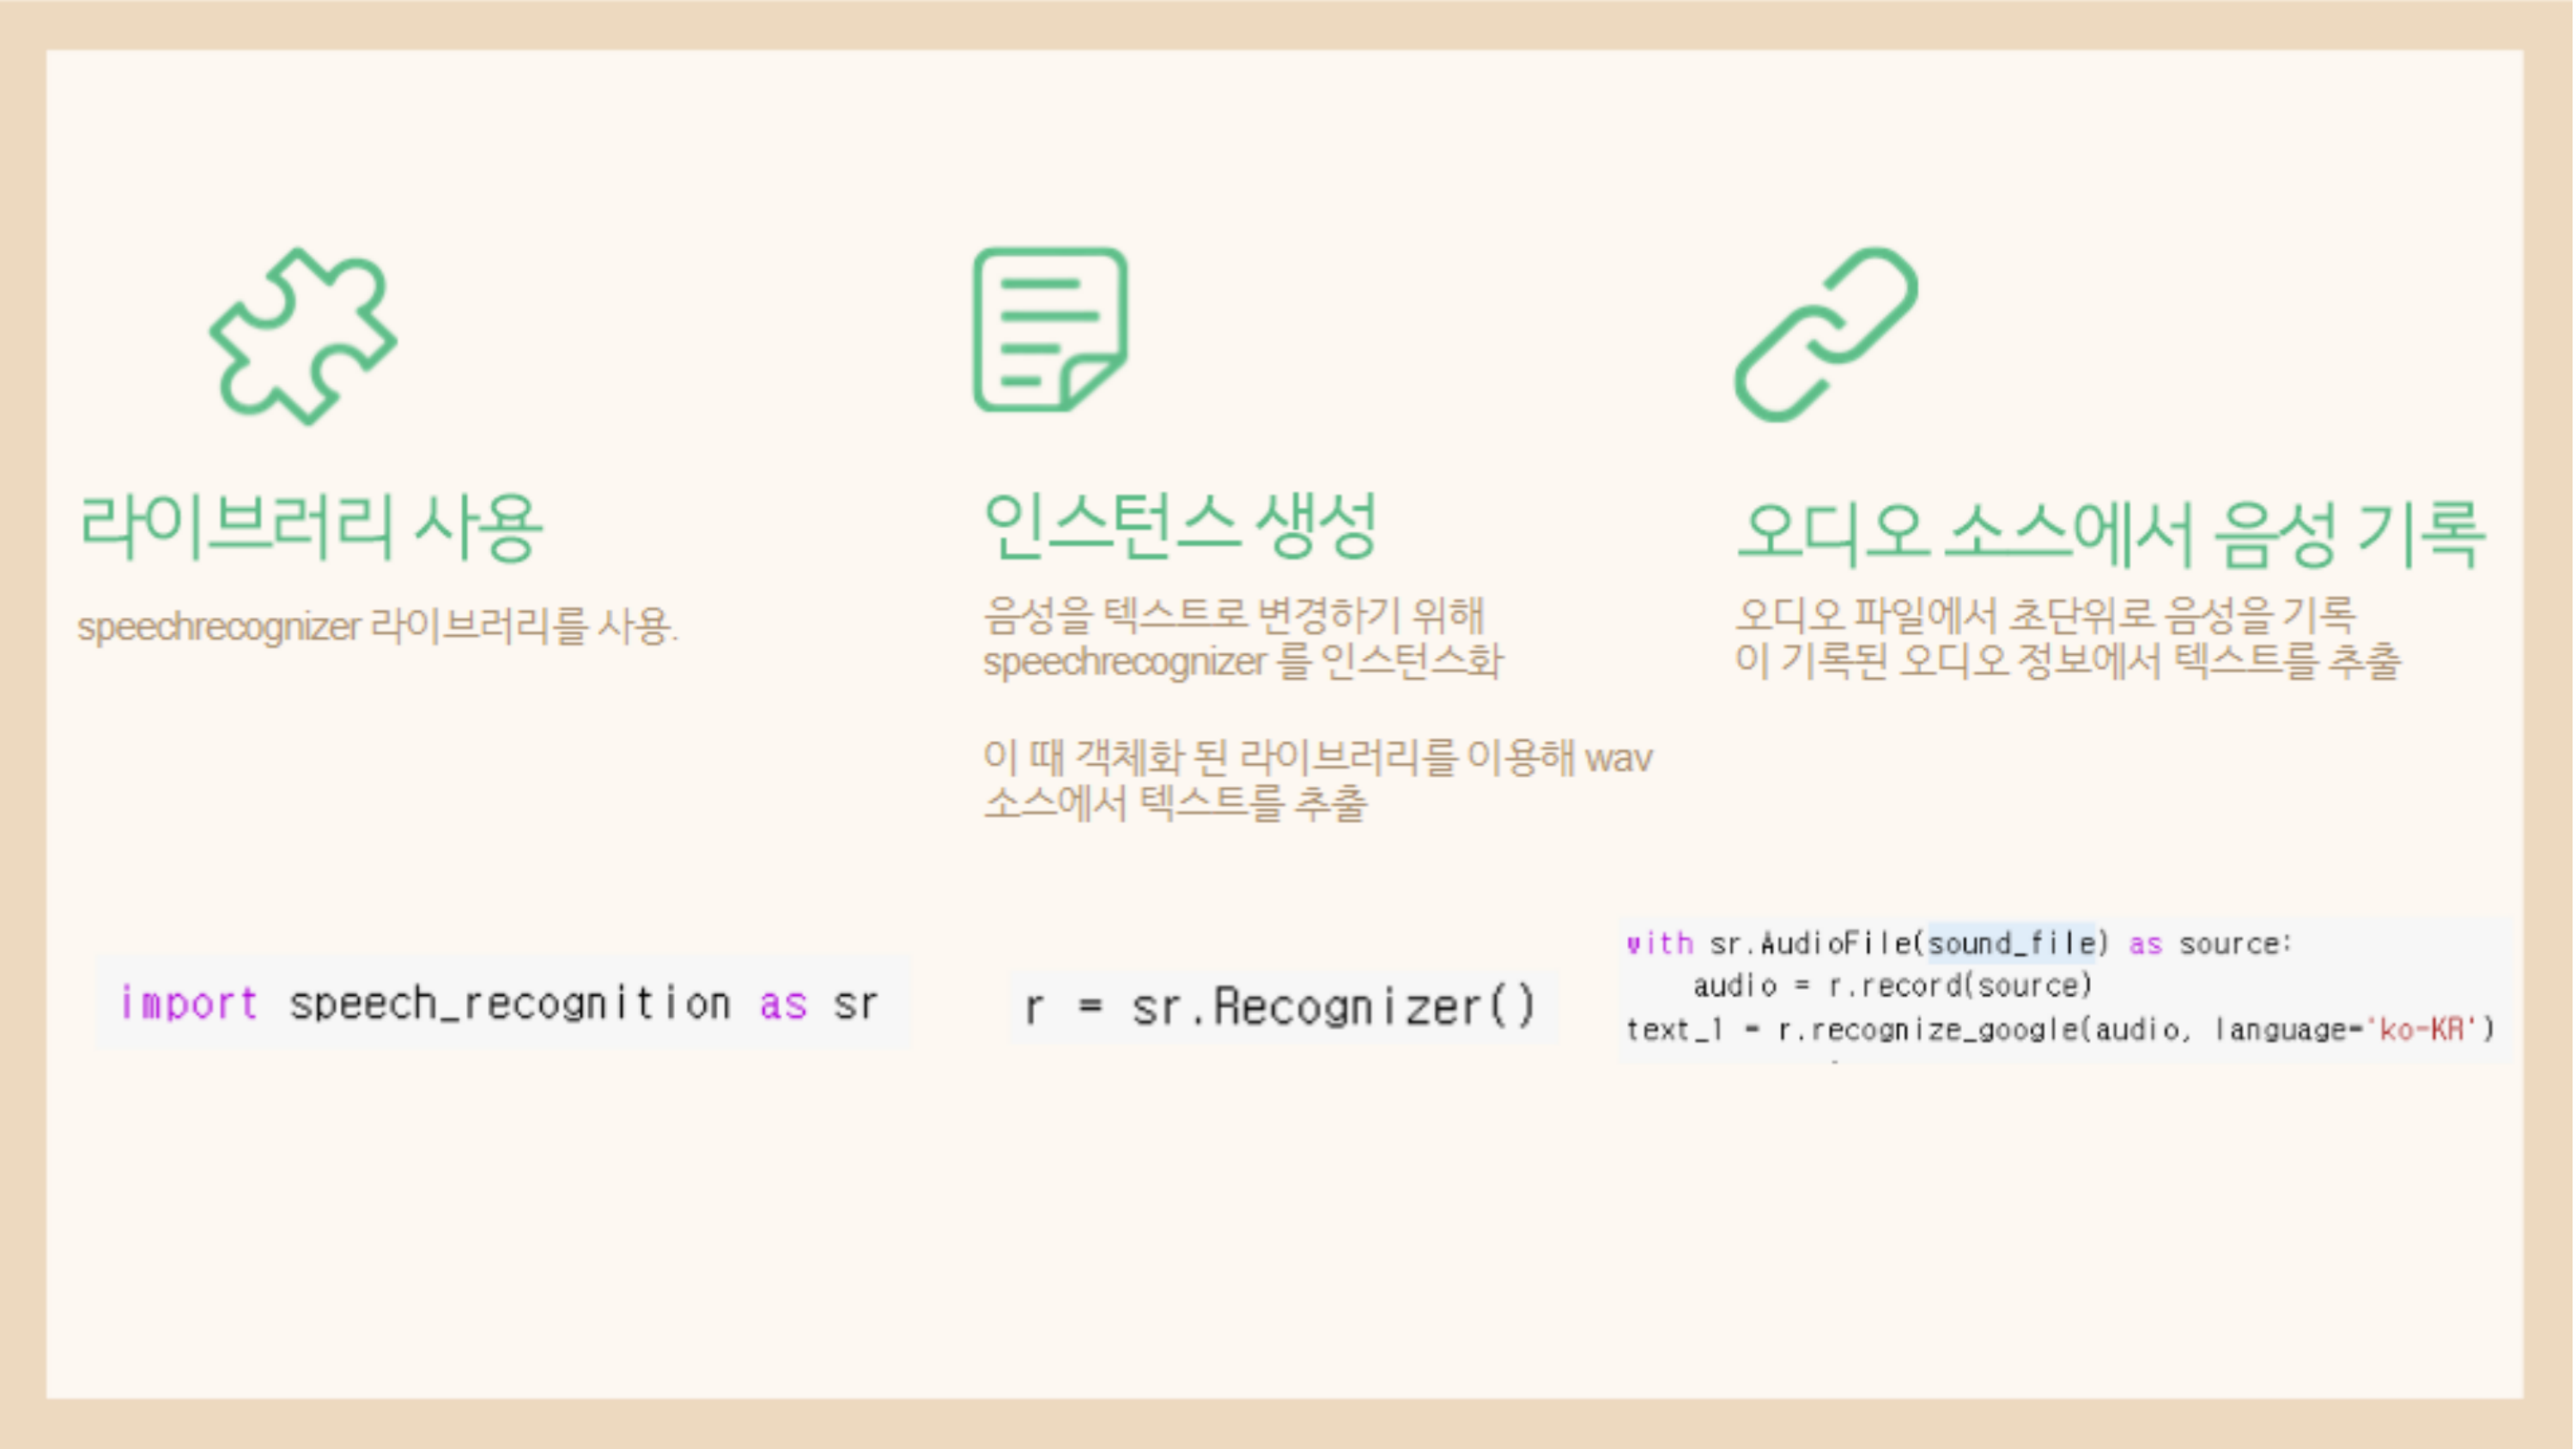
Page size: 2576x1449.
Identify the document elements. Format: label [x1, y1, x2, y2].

text_box [0, 0, 2573, 1449]
